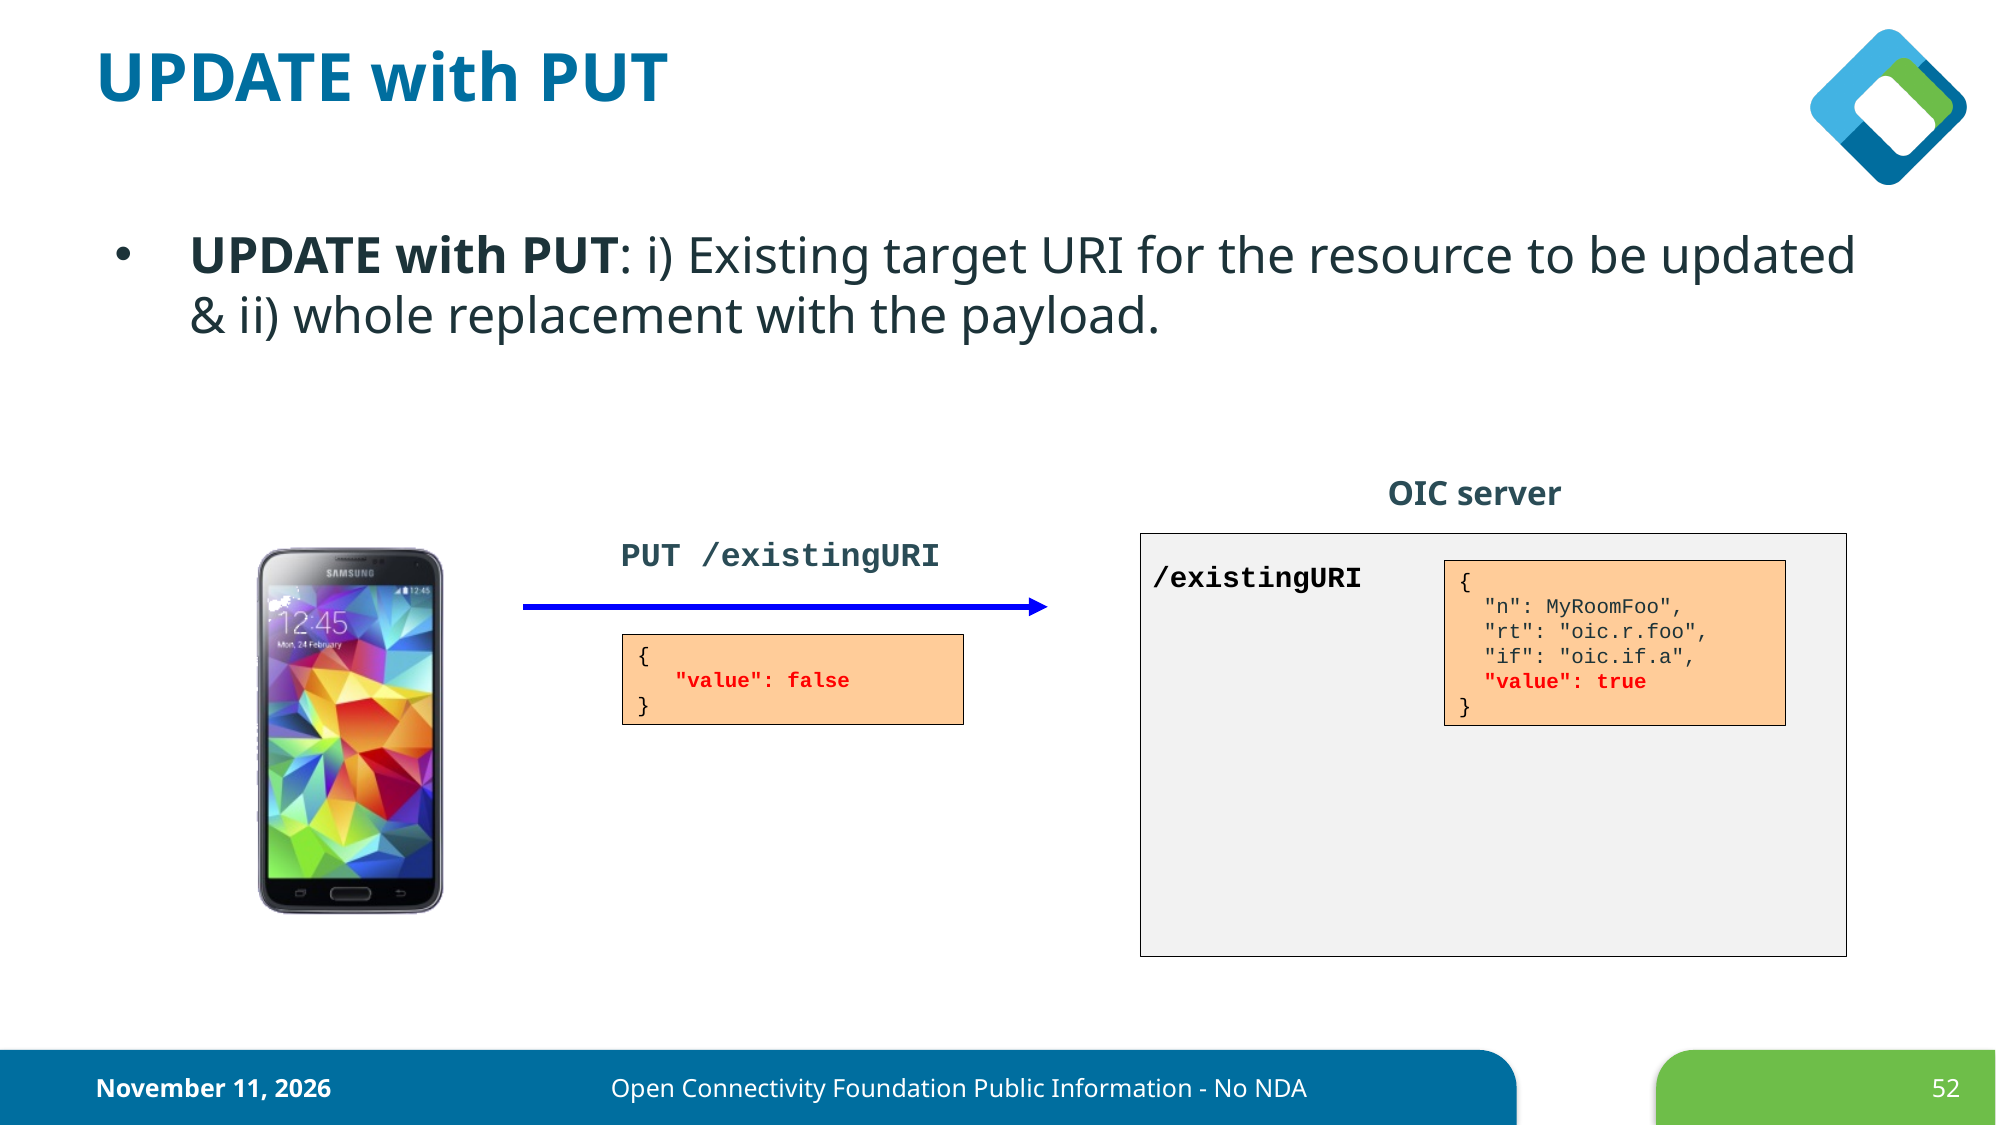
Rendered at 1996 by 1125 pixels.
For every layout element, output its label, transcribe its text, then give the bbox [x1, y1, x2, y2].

picture [251, 540, 453, 921]
text_box { "n": MyRoomFoo", "rt": "oic.r.foo", "if": "oic.if.a", "value": true } [1444, 560, 1786, 725]
text_box [1138, 531, 1848, 959]
text_box UPDATE with PUT: i) Existing target URI for the resource to be updated & ii) whole replacement with the payload. [99, 216, 1896, 403]
text_box OIC server [1259, 465, 1708, 521]
text_box { "value": false } [622, 634, 964, 725]
picture [1895, 114, 1967, 185]
text_box /existingURI [1137, 550, 1410, 601]
text_box PUT /existingURI [523, 525, 1039, 574]
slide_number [80, 1065, 462, 1109]
footer Open Connectivity Foundation Public Information - No NDA [490, 1065, 1430, 1108]
slide_number 52 [1775, 1065, 1976, 1123]
picture [1810, 29, 1967, 185]
title UPDATE with PUT [80, 15, 1770, 134]
